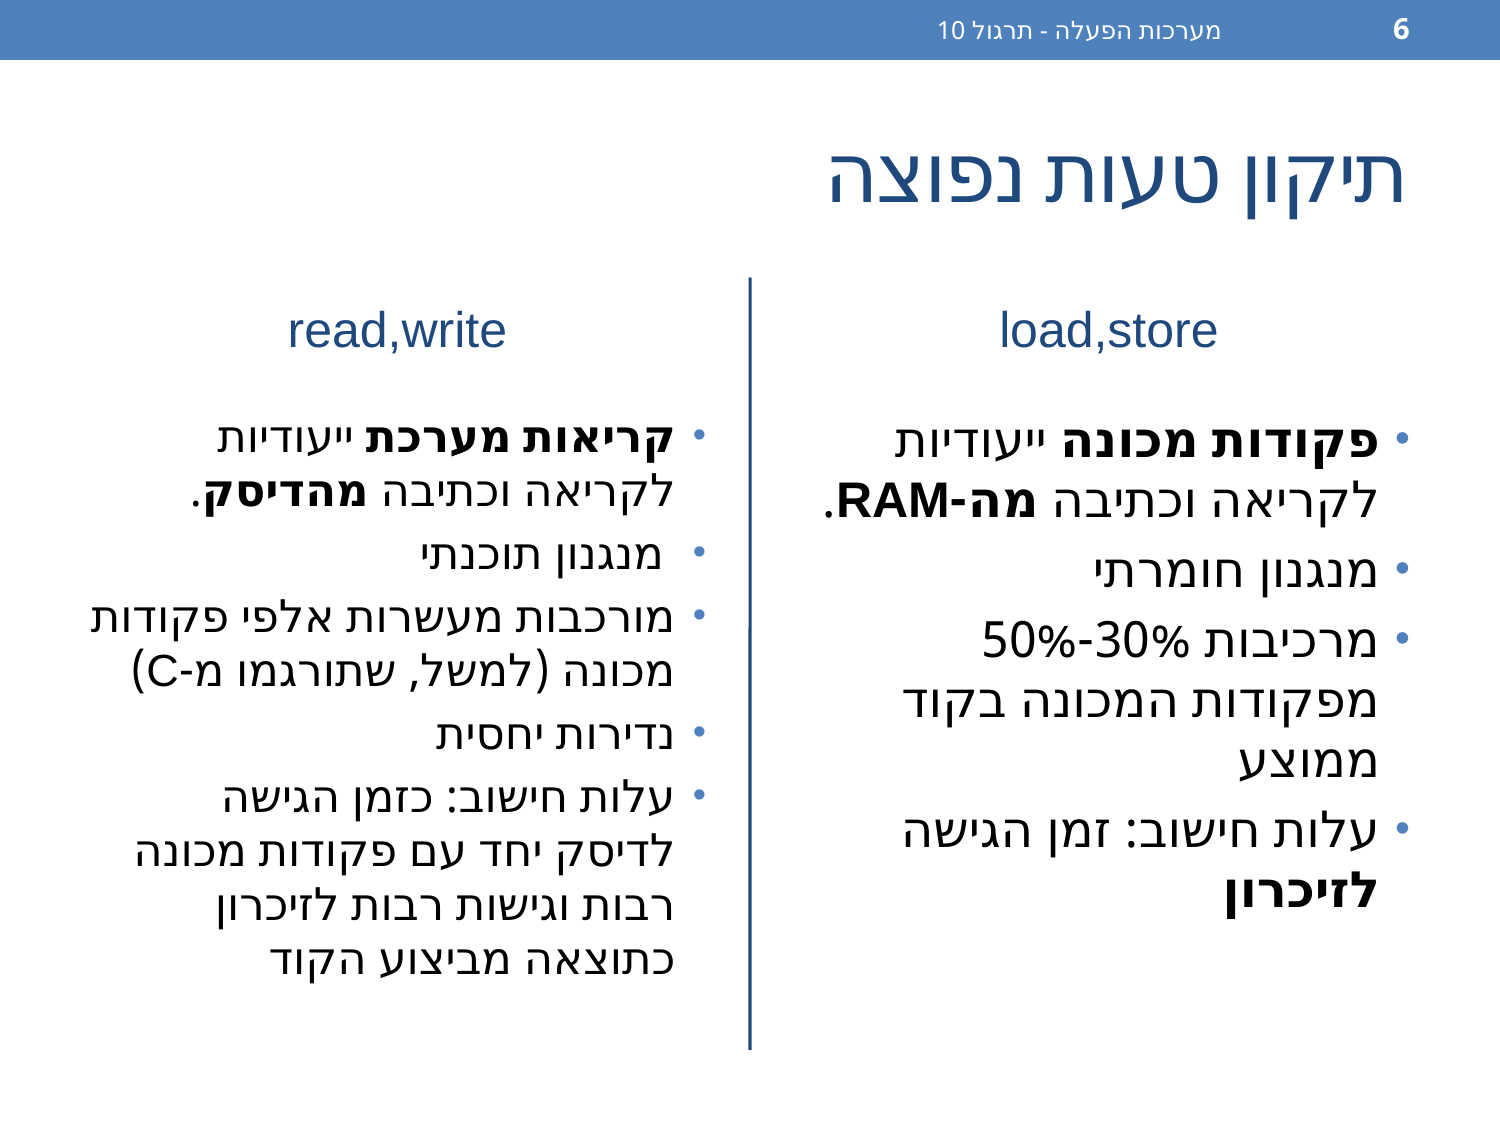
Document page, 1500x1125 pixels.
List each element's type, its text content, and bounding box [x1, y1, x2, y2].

title תיקון טעות נפוצה [75, 87, 1425, 250]
list קריאות מערכת ייעודיות לקריאה וכתיבה מהדיסק. מנגנון תוכנתי מורכבות מעשרות אלפי פקודות מכונה (למשל, שתורגמו מ-C) נדירות יחסית עלות חישוב: כזמן הגישה לדיסק יחד עם פקודות מכונה רבות וגישות רבות לזיכרון כתוצאה מביצוע הקוד [75, 399, 720, 1049]
list פקודות מכונה ייעודיות לקריאה וכתיבה מה-RAM. מנגנון חומרתי מרכיבות 30%-50% מפקודות המכונה בקוד ממוצע עלות חישוב: זמן הגישה לזיכרון [780, 399, 1425, 1049]
slide_number 6 [1250, 3, 1425, 57]
footer מערכות הפעלה - תרגול 10 [562, 3, 1238, 57]
list read,write [75, 275, 720, 380]
list load,store [780, 275, 1425, 380]
